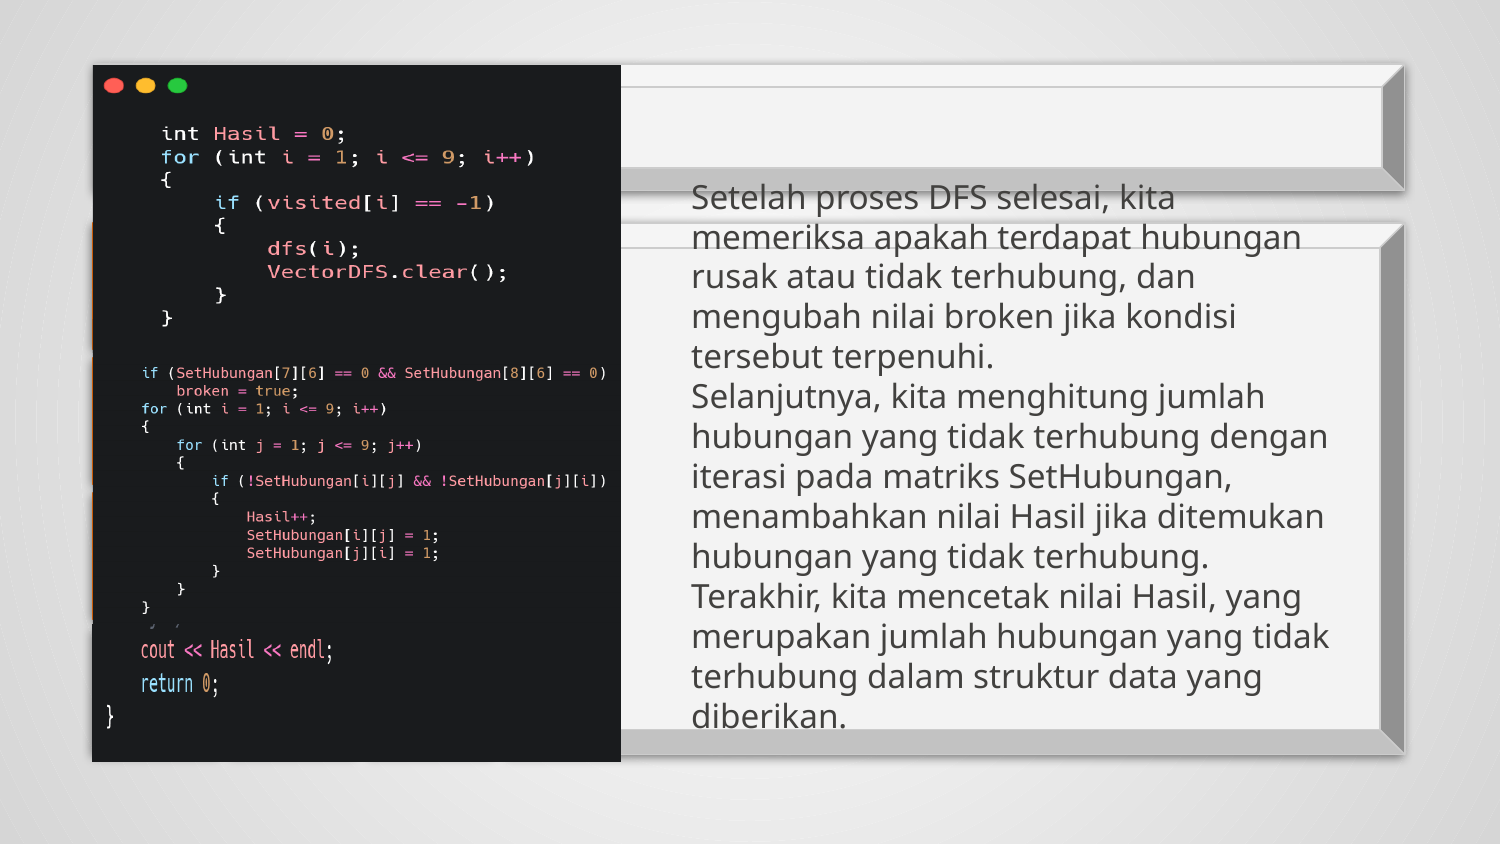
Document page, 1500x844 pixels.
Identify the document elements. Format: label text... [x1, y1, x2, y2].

list Setelah proses DFS selesai, kita memeriksa apakah terdapat hubungan rusak atau tidak terhubung, dan mengubah nilai broken jika kondisi tersebut terpenuhi. Selanjutnya, kita menghitung jumlah hubungan yang tidak terhubung dengan iterasi pada matriks SetHubungan, menambahkan nilai Hasil jika ditemukan hubungan yang tidak terhubung. Terakhir, kita mencetak nilai Hasil, yang merupakan jumlah hubungan yang tidak terhubung dalam struktur data yang diberikan. [676, 190, 1365, 720]
picture [91, 65, 622, 763]
